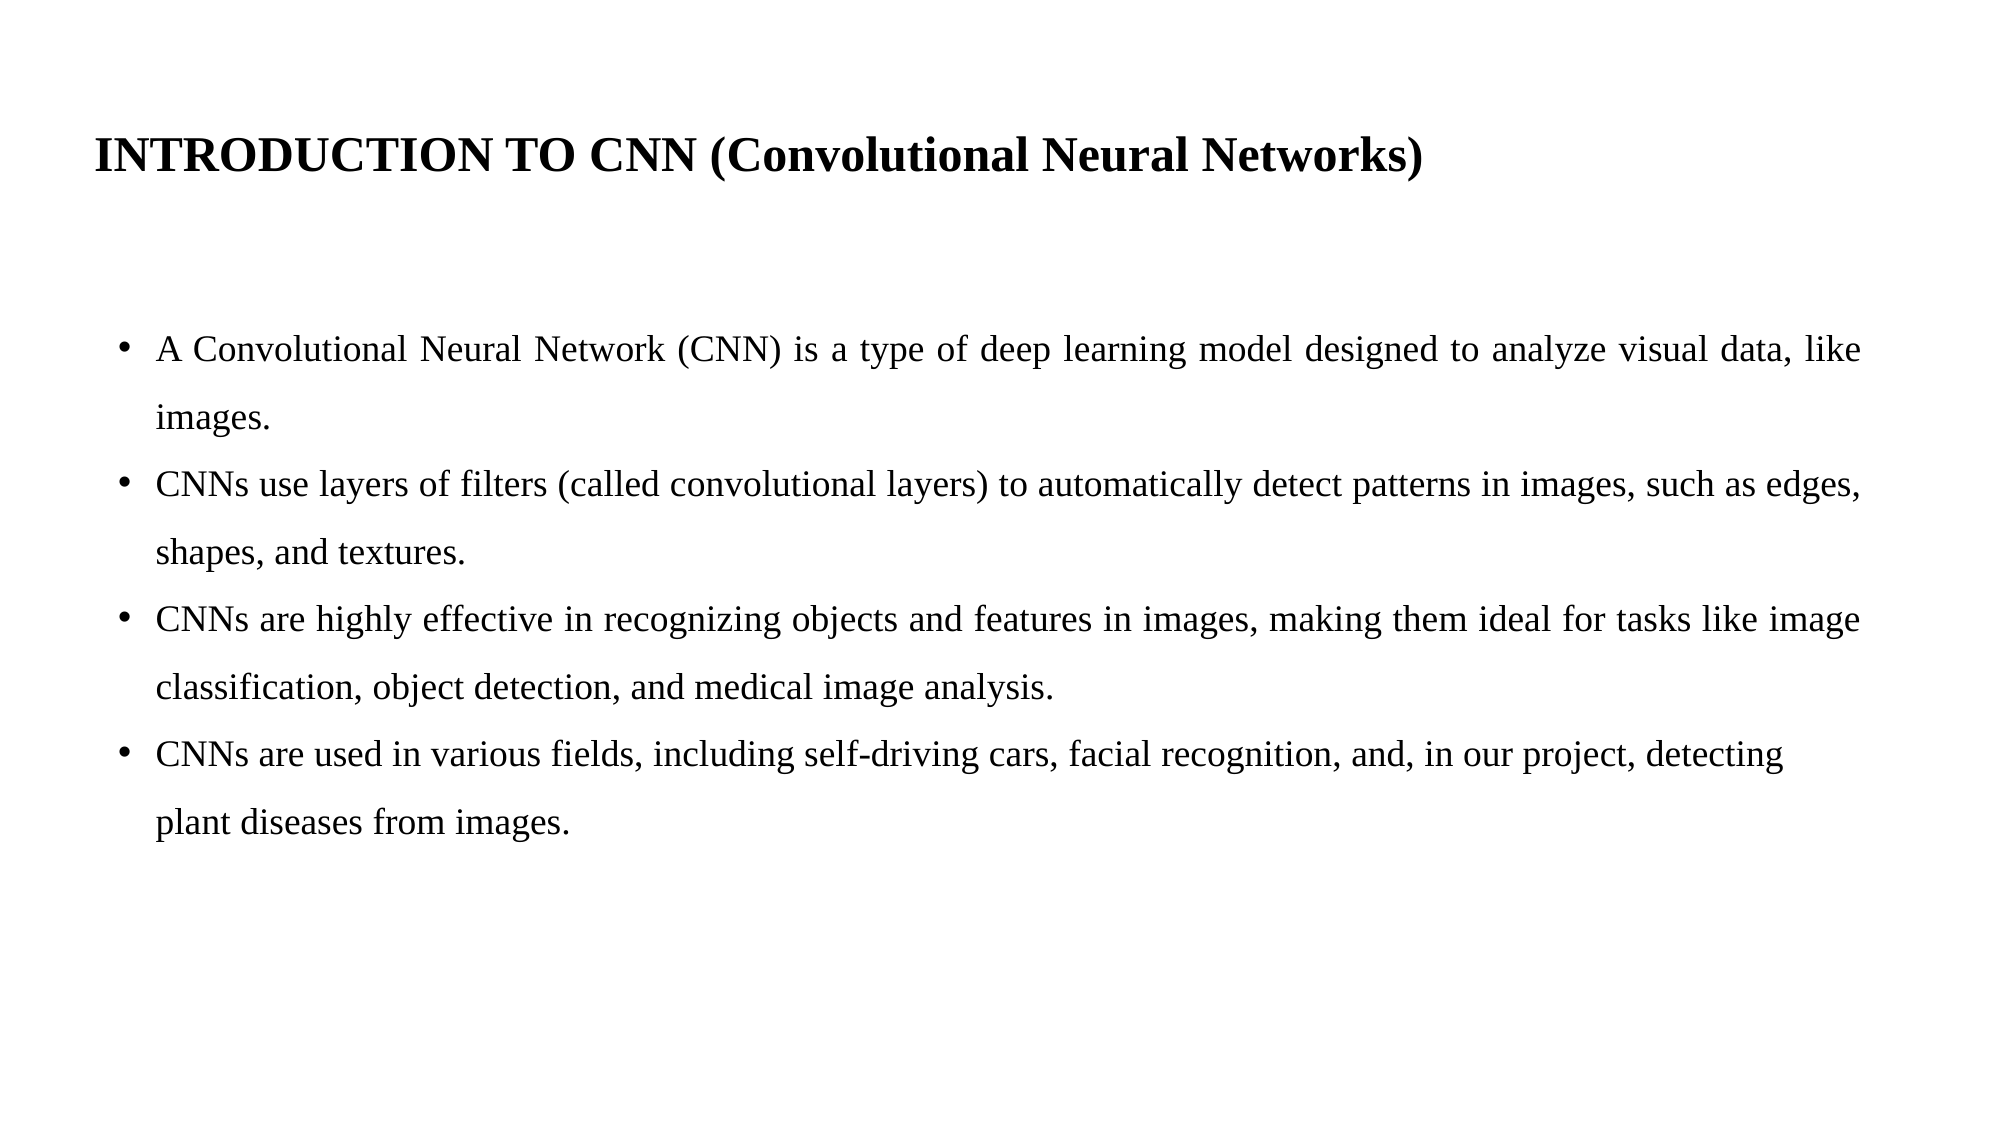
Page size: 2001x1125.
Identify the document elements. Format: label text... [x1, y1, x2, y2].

title INTRODUCTION TO CNN (Convolutional Neural Networks) [79, 46, 1805, 265]
list A Convolutional Neural Network (CNN) is a type of deep learning model designed to analyze visual data, like images. CNNs use layers of filters (called convolutional layers) to automatically detect patterns in images, such as edges, shapes, and textures. CNNs are highly effective in recognizing objects and features in images, making them ideal for tasks like image classification, object detection, and medical image analysis. CNNs are used in various fields, including self-driving cars, facial recognition, and, in our project, detecting plant diseases from images. [103, 245, 1879, 899]
